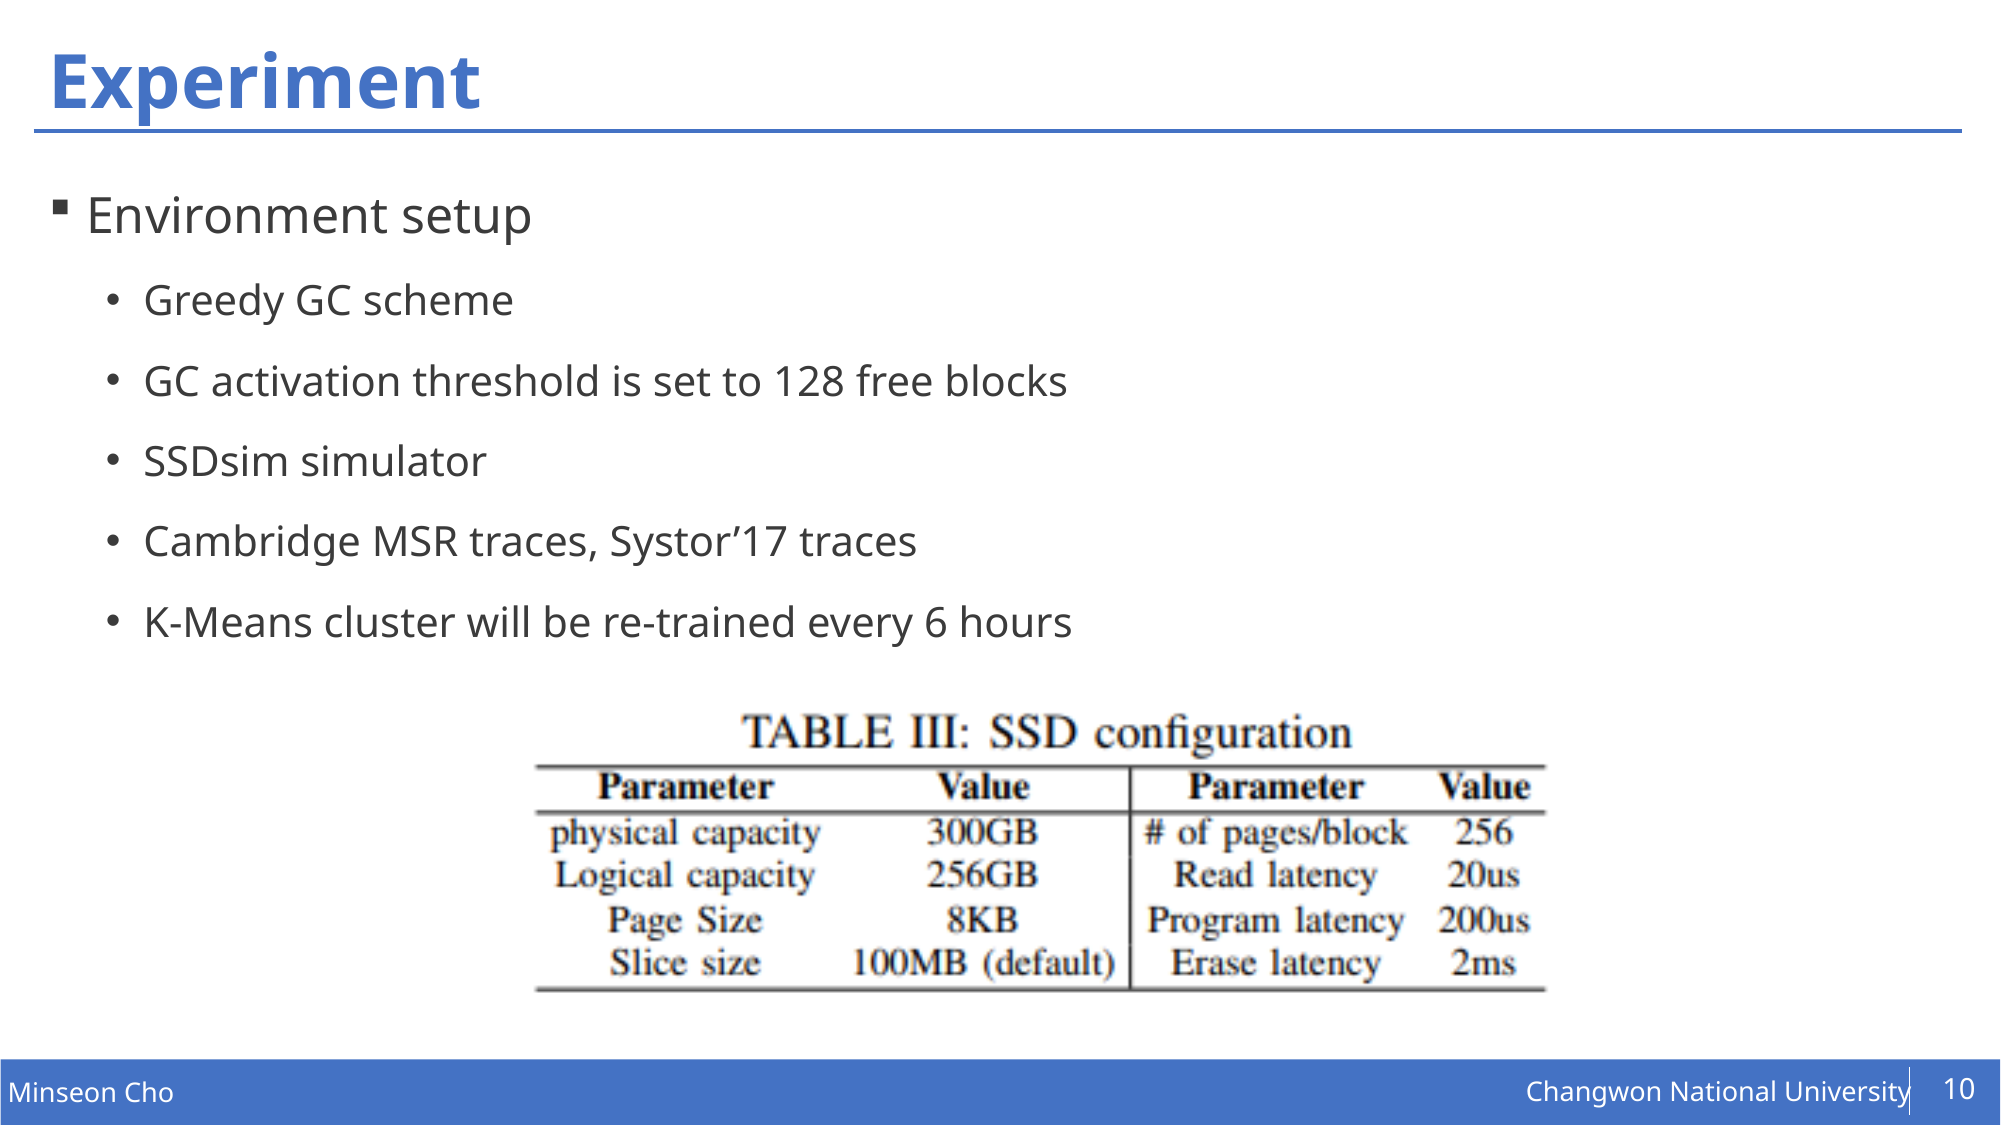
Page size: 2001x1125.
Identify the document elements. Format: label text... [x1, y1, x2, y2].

slide_number 10 [1922, 1060, 1996, 1121]
title Experiment [33, 27, 1963, 143]
picture [490, 689, 1605, 1007]
list Environment setup Greedy GC scheme GC activation threshold is set to 128 free blocks SSDsim simulator Cambridge MSR traces, Systor’17 traces K-Means cluster will be re-trained every 6 hours [33, 152, 1963, 997]
